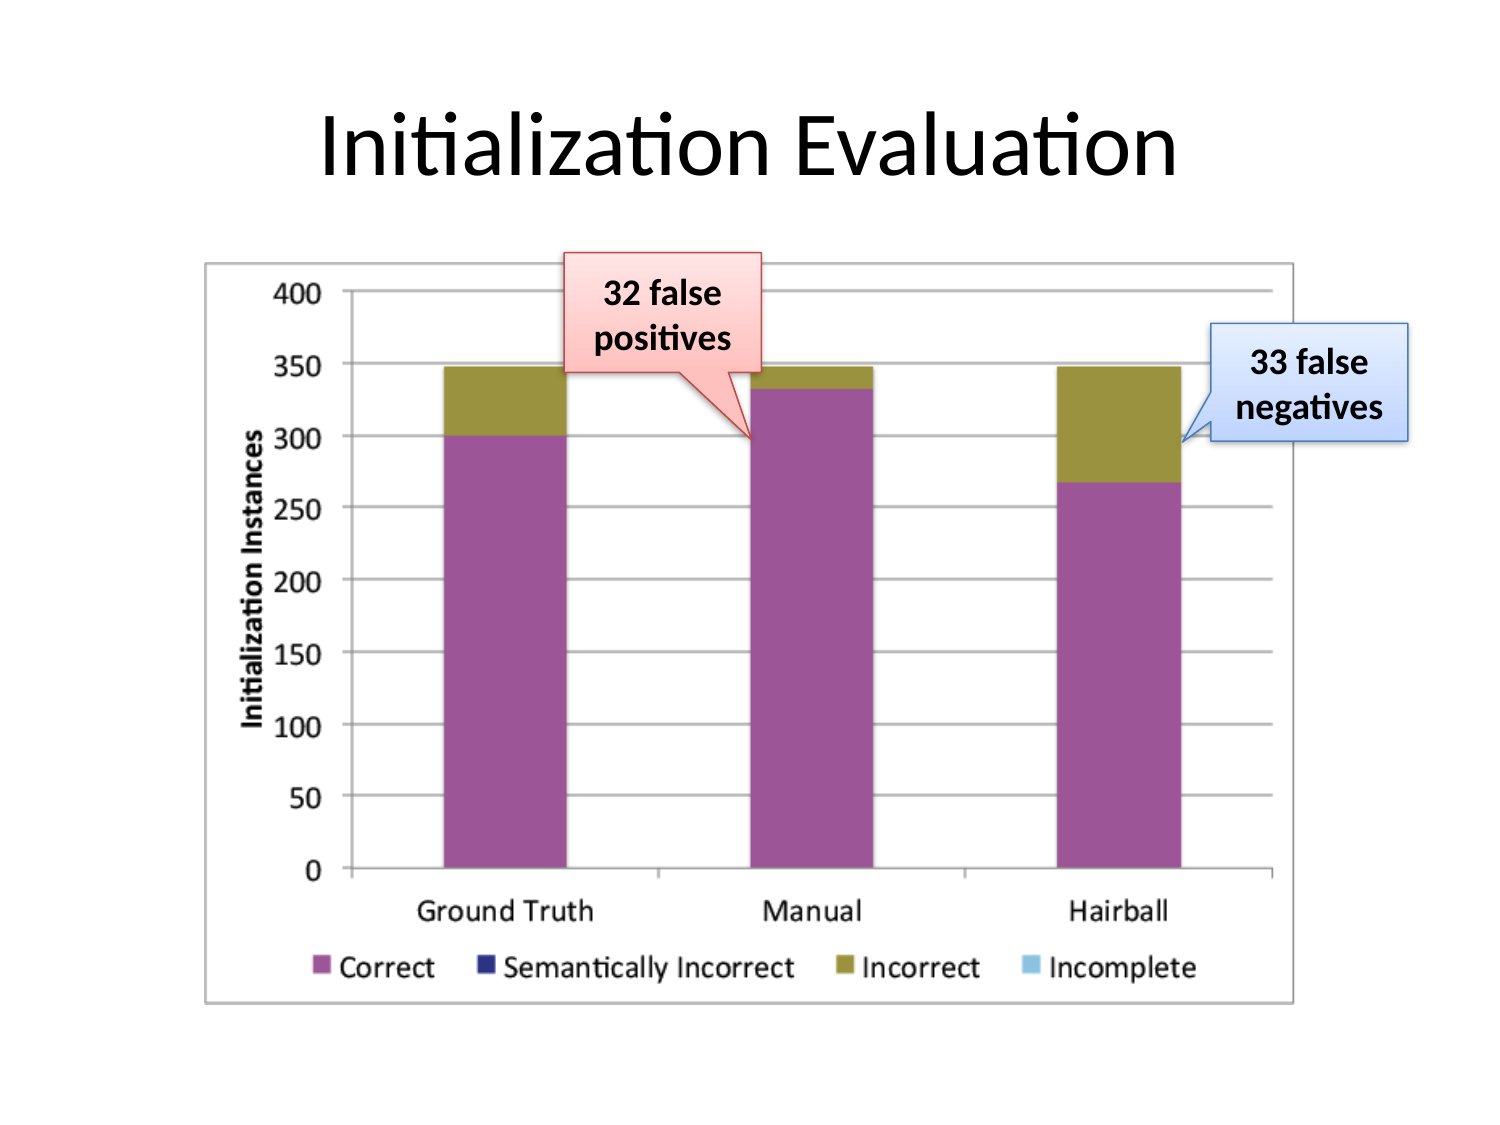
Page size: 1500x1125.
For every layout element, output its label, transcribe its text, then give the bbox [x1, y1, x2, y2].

text_box 32 false positives [563, 251, 763, 260]
title Initialization Evaluation [75, 45, 1425, 233]
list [74, 262, 1426, 1006]
